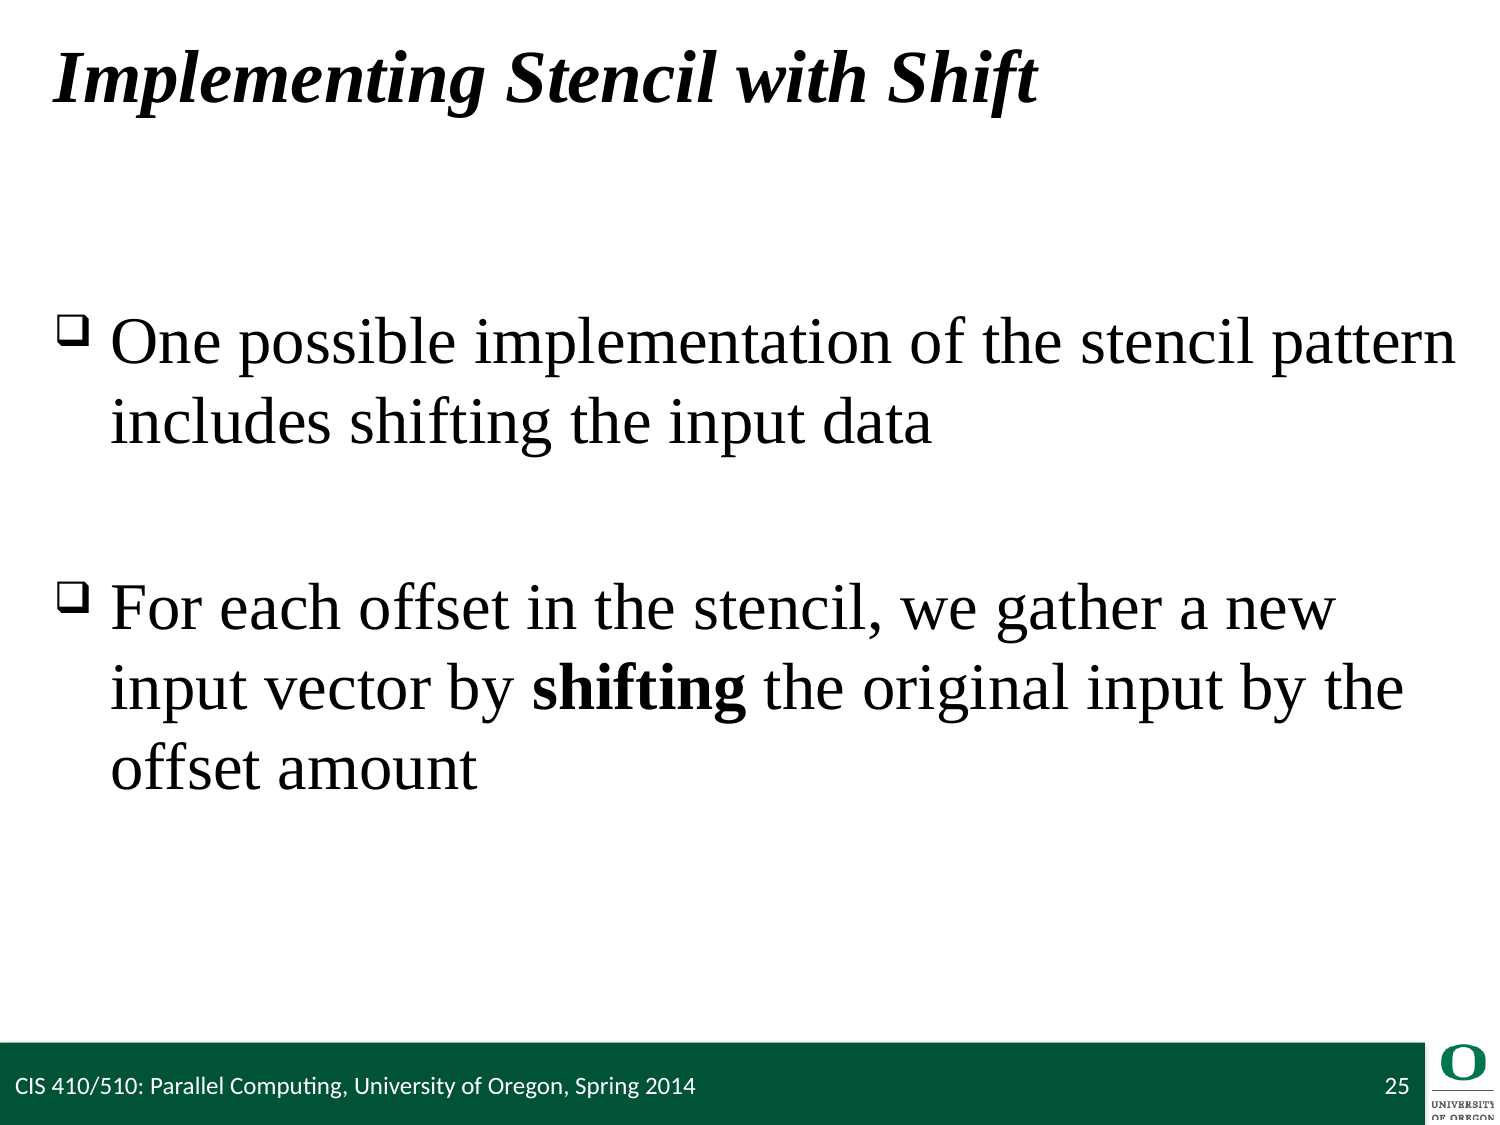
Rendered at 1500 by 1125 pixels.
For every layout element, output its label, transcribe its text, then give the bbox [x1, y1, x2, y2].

title Implementing Stencil with Shift [39, 0, 1500, 145]
footer CIS 410/510: Parallel Computing, University of Oregon, Spring 2014 [0, 1044, 988, 1125]
slide_number 25 [1074, 1044, 1425, 1125]
list One possible implementation of the stencil pattern includes shifting the input data For each offset in the stencil, we gather a new input vector by shifting the original input by the offset amount [39, 147, 1500, 1046]
